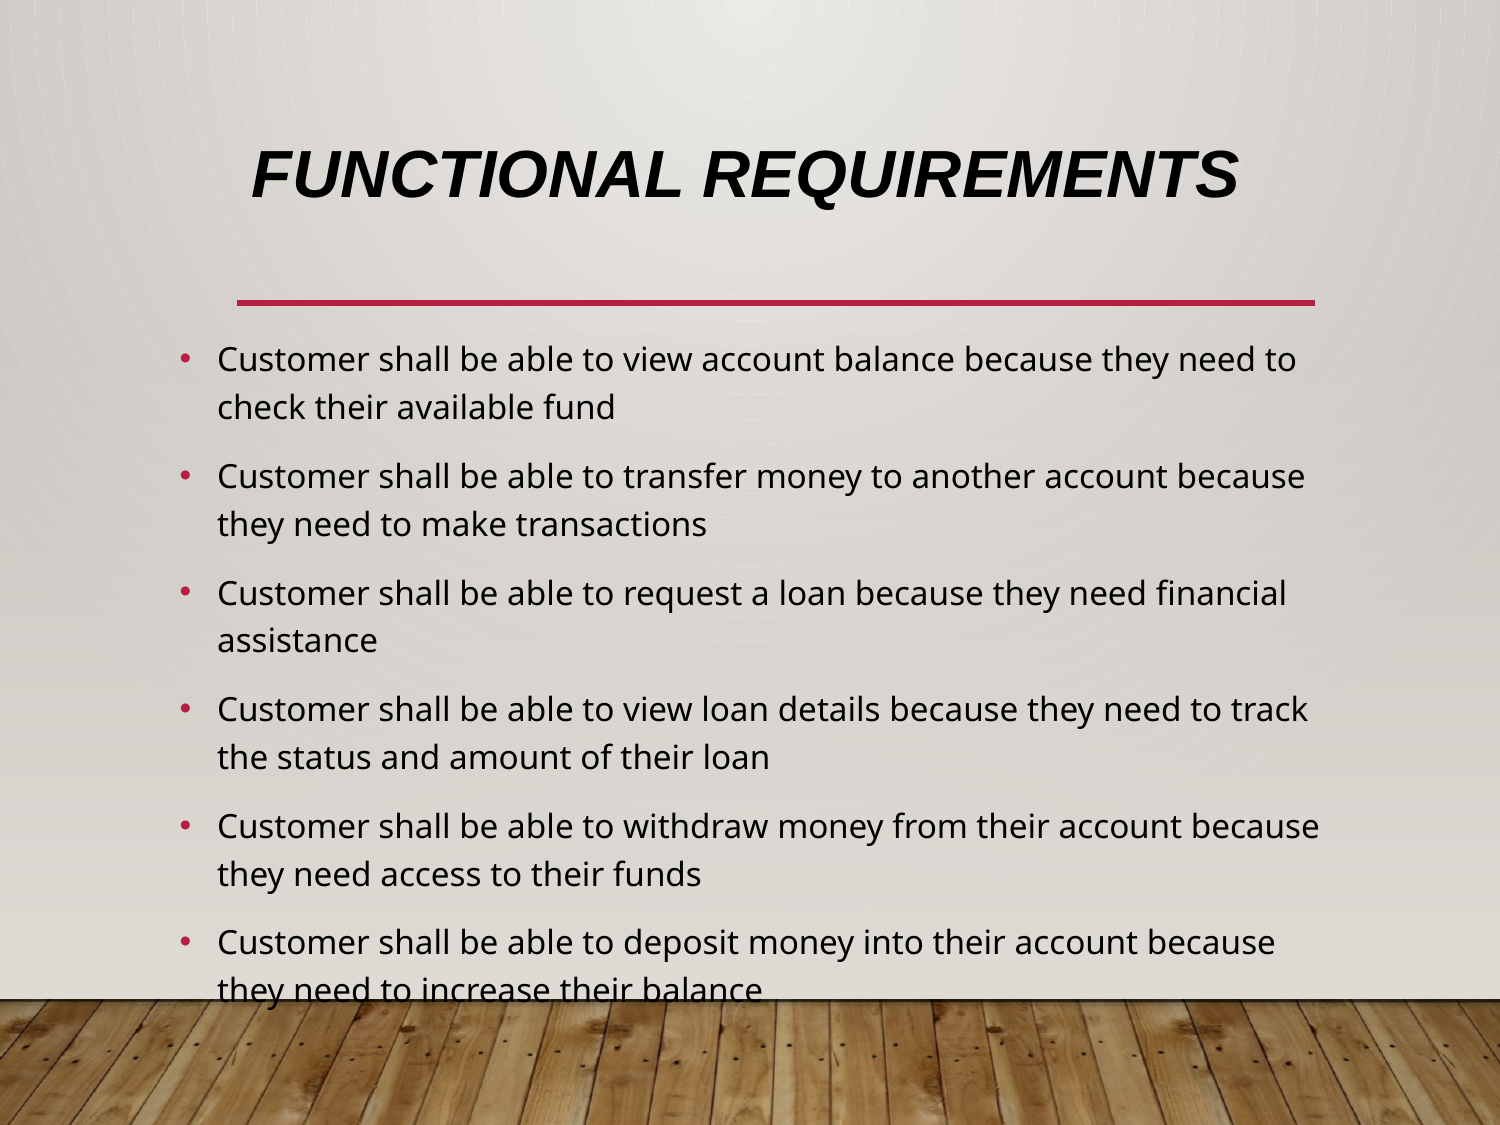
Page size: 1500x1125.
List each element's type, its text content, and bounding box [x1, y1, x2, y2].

list Customer shall be able to view account balance because they need to check their available fund Customer shall be able to transfer money to another account because they need to make transactions Customer shall be able to request a loan because they need financial assistance Customer shall be able to view loan details because they need to track the status and amount of their loan Customer shall be able to withdraw money from their account because they need access to their funds Customer shall be able to deposit money into their account because they need to increase their balance [164, 322, 1365, 925]
picture [0, 999, 1500, 1125]
title FUNCTIONAL Requirements [236, 131, 1315, 305]
